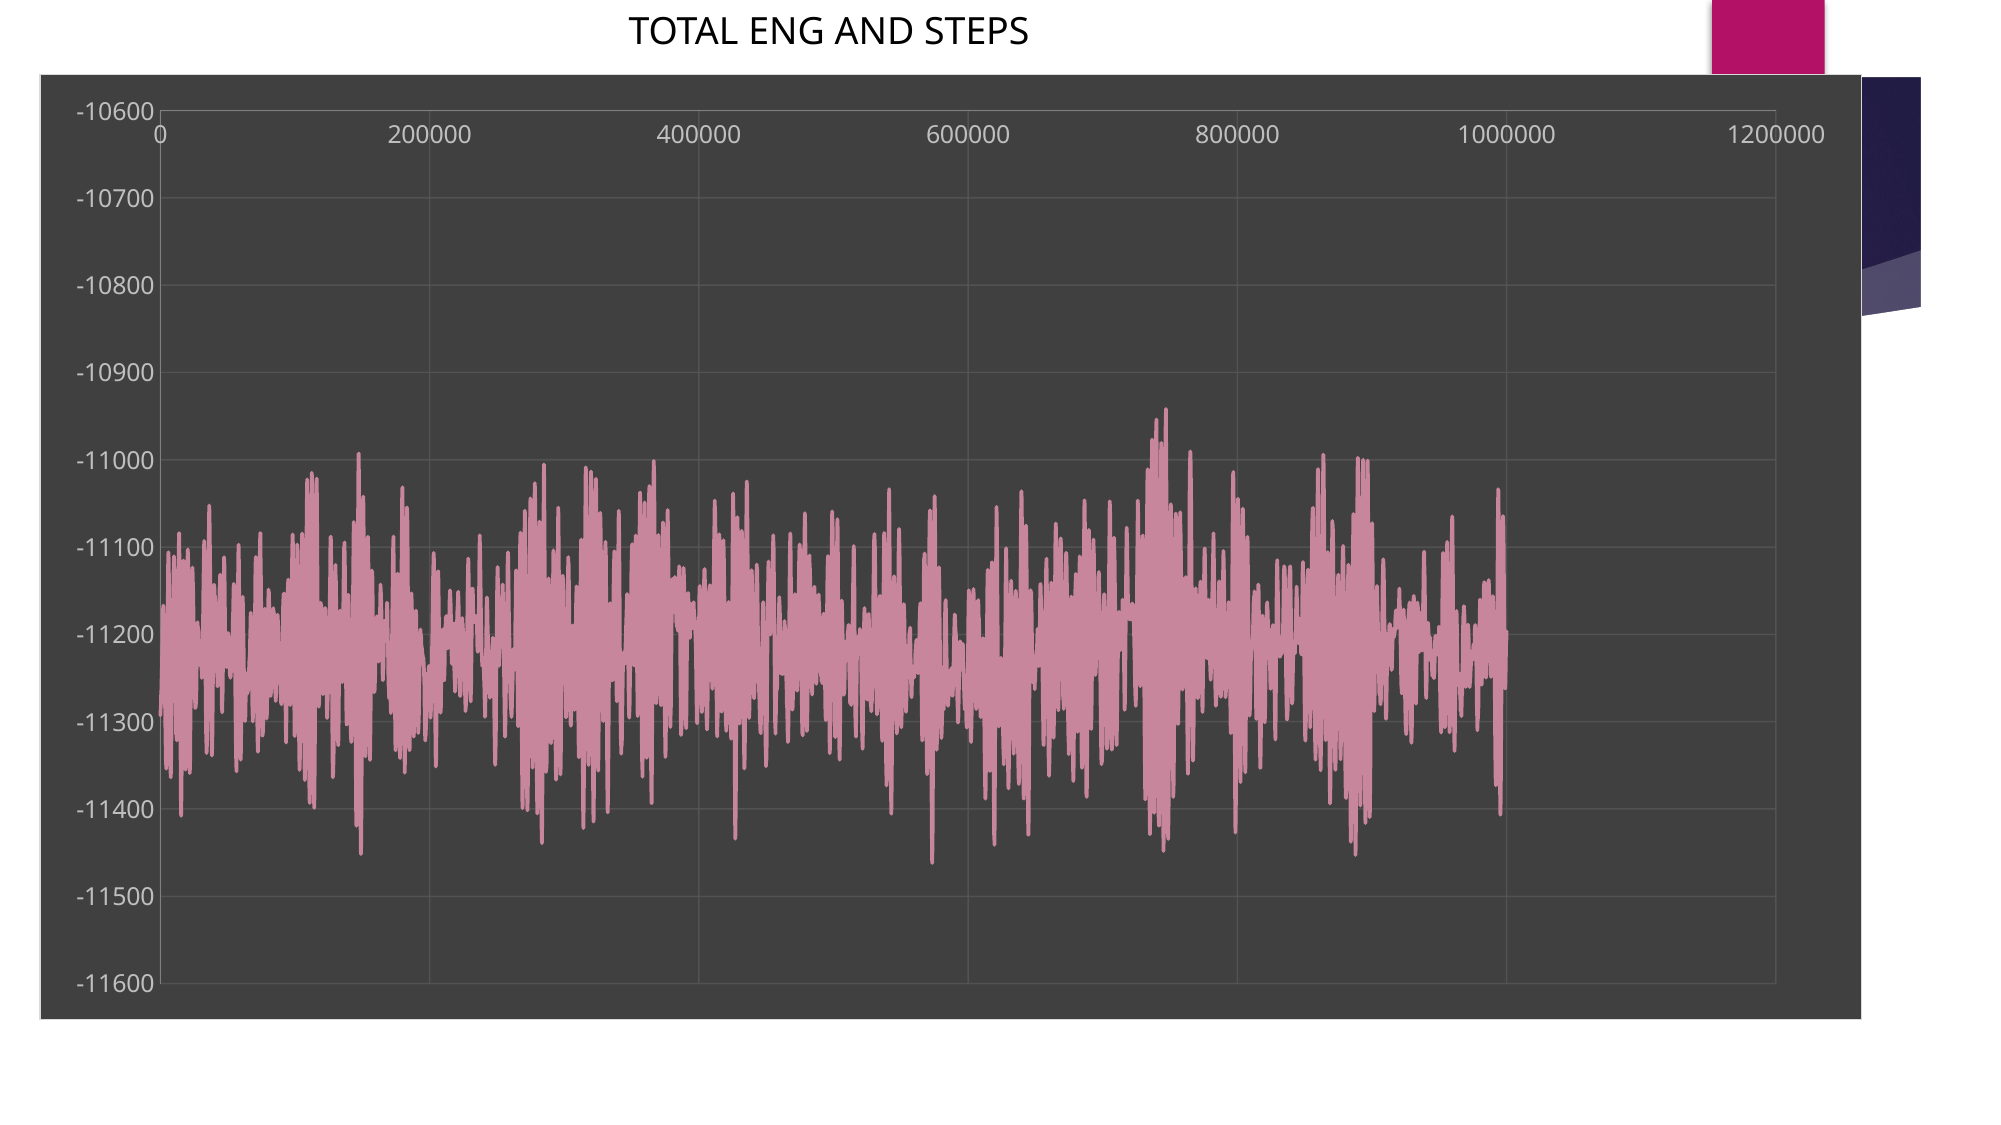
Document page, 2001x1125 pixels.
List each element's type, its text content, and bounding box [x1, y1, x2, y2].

chart [38, 73, 1863, 1021]
text_box TOTAL ENG AND STEPS [613, 0, 1073, 60]
